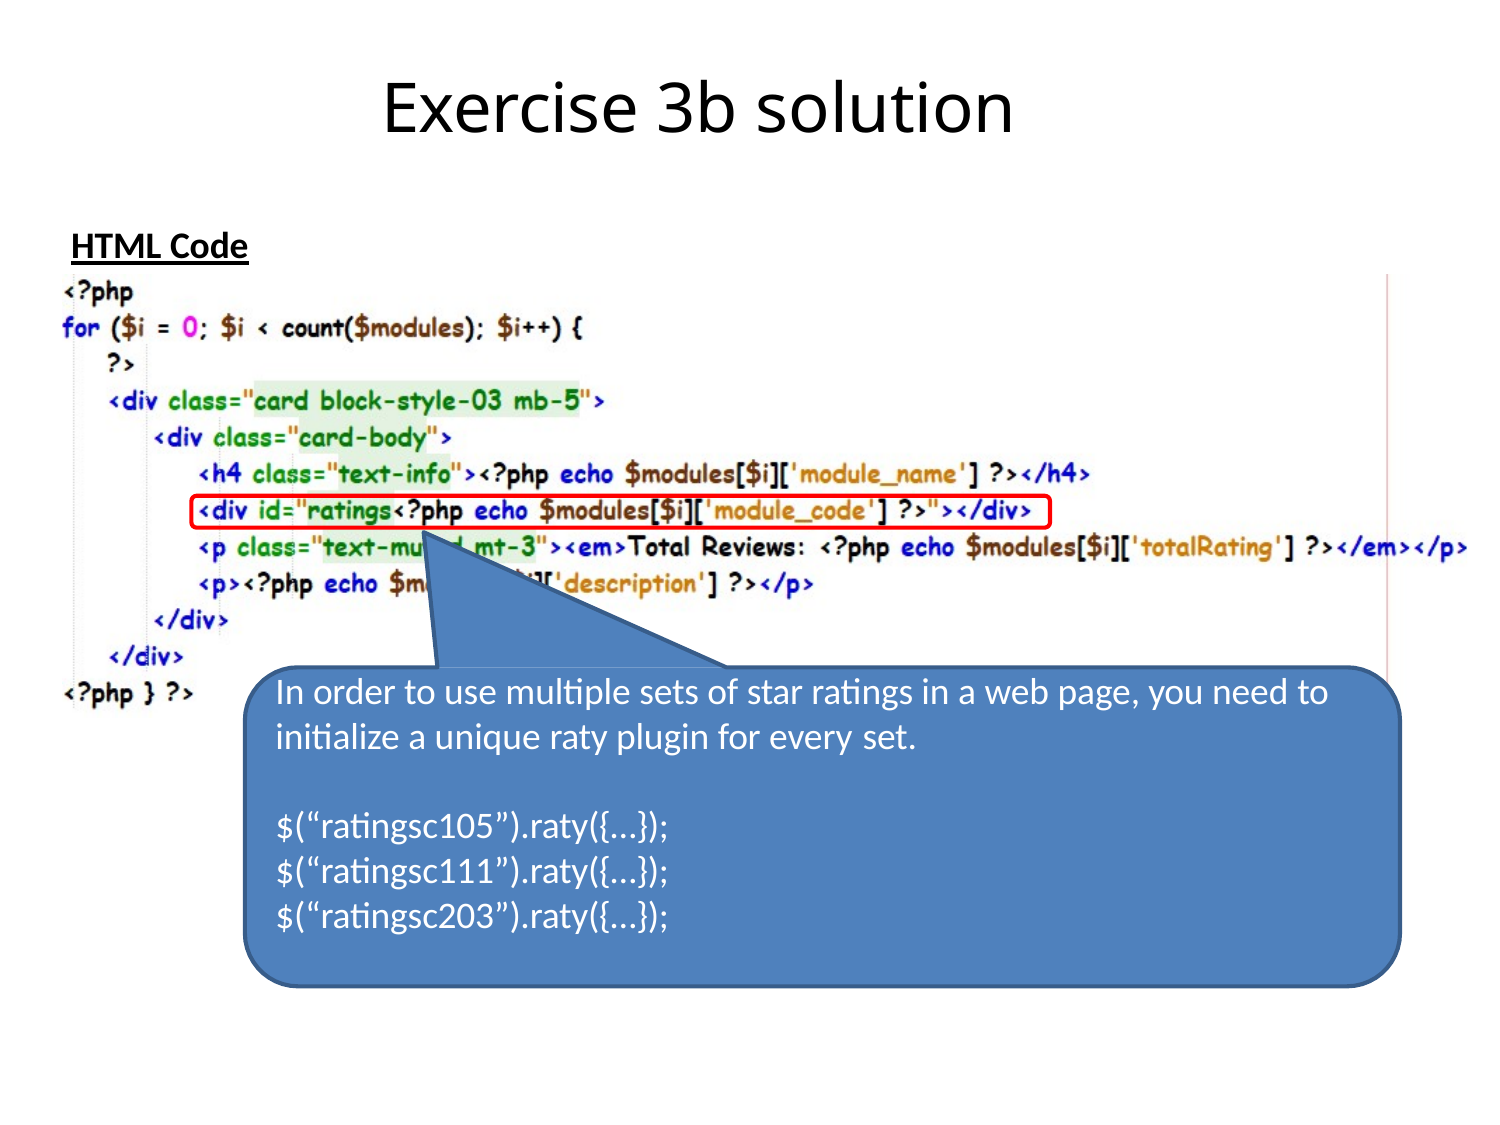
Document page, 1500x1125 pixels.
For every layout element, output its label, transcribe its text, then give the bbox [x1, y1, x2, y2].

title Exercise 3b solution [379, 8, 1121, 199]
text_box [62, 274, 1468, 989]
text_box HTML Code [68, 218, 252, 266]
